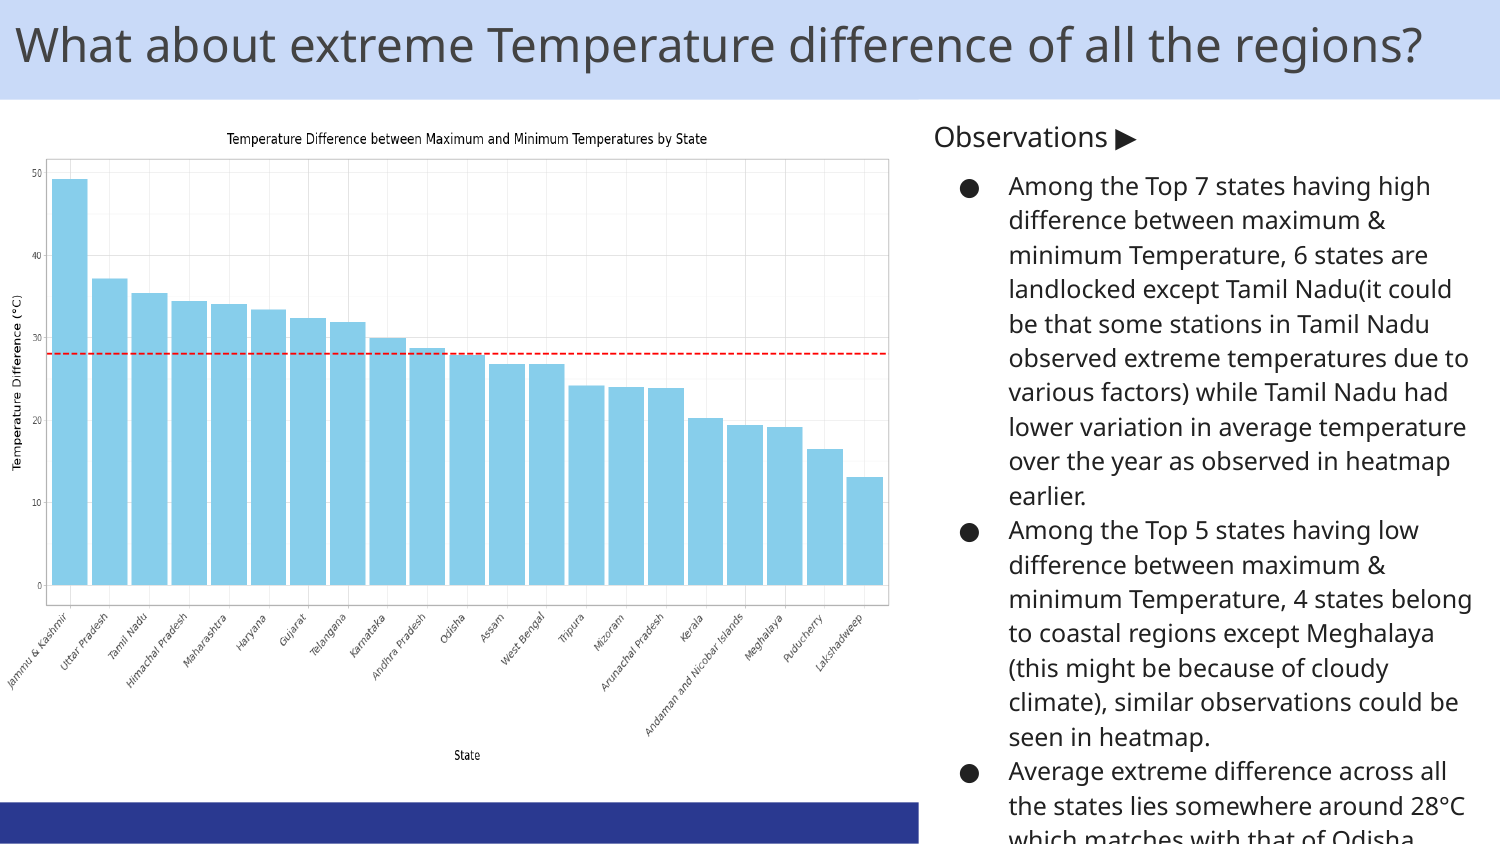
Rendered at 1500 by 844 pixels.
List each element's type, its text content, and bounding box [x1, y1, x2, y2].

text_box Observations ▶ Among the Top 7 states having high difference between maximum & minimum Temperature, 6 states are landlocked except Tamil Nadu(it could be that some stations in Tamil Nadu observed extreme temperatures due to various factors) while Tamil Nadu had lower variation in average temperature over the year as observed in heatmap earlier. Among the Top 5 states having low difference between maximum & minimum Temperature, 4 states belong to coastal regions except Meghalaya (this might be because of cloudy climate), similar observations could be seen in heatmap. Average extreme difference across all the states lies somewhere around 28°C which matches with that of Odisha. [918, 99, 1500, 844]
title What about extreme Temperature difference of all the regions? [0, 0, 1500, 100]
picture [0, 124, 894, 770]
